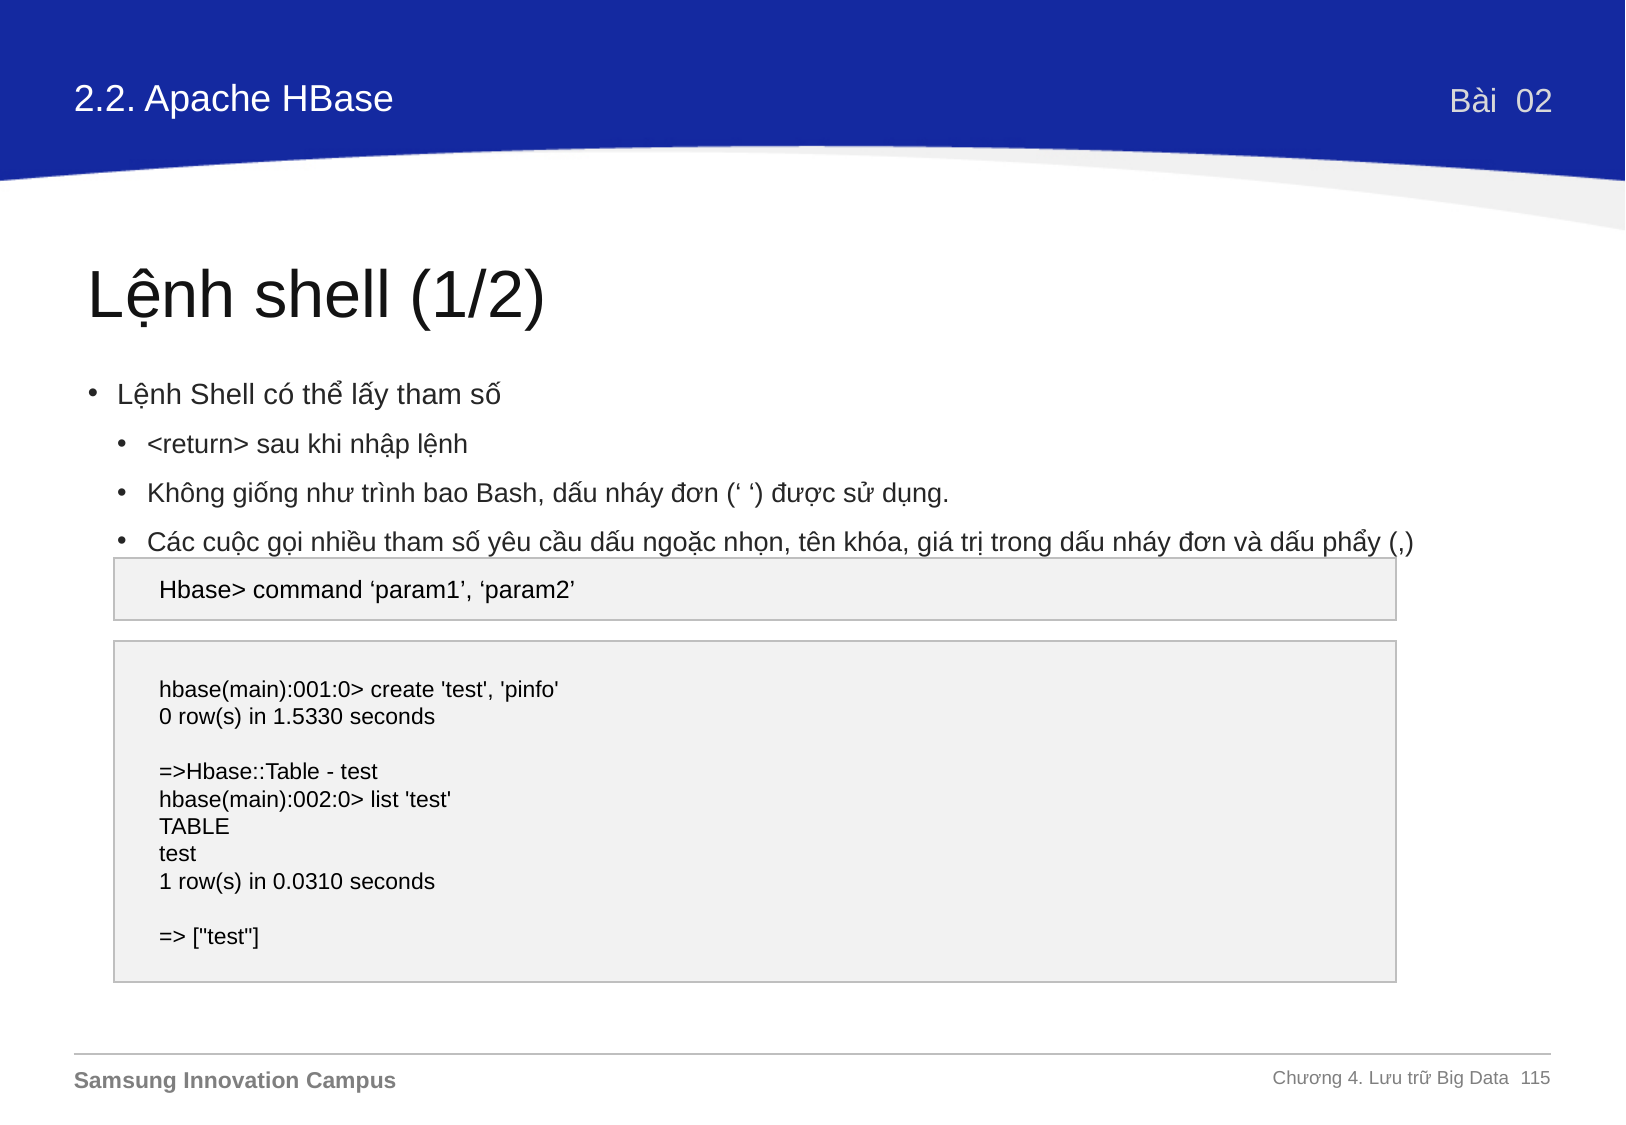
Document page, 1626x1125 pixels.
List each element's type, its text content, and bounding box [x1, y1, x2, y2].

list Lệnh shell (1/2) [87, 249, 1531, 331]
text_box hbase(main):001:0> create 'test', 'pinfo' 0 row(s) in 1.5330 seconds =>Hbase::Table - test hbase(main):002:0> list 'test' TABLE test 1 row(s) in 0.0310 seconds => ["test"] [114, 640, 1396, 983]
list Lệnh Shell có thể lấy tham số <return> sau khi nhập lệnh Không giống như trình bao Bash, dấu nháy đơn (‘ ‘) được sử dụng. Các cuộc gọi nhiều tham số yêu cầu dấu ngoặc nhọn, tên khóa, giá trị trong dấu nháy đơn và dấu phẩy (,) [87, 365, 1531, 516]
list 2.2. Apache HBase [73, 73, 980, 119]
list Bài 02 [1423, 79, 1554, 120]
picture [0, 0, 1625, 1125]
text_box Hbase> command ‘param1’, ‘param2’ [114, 557, 1396, 620]
